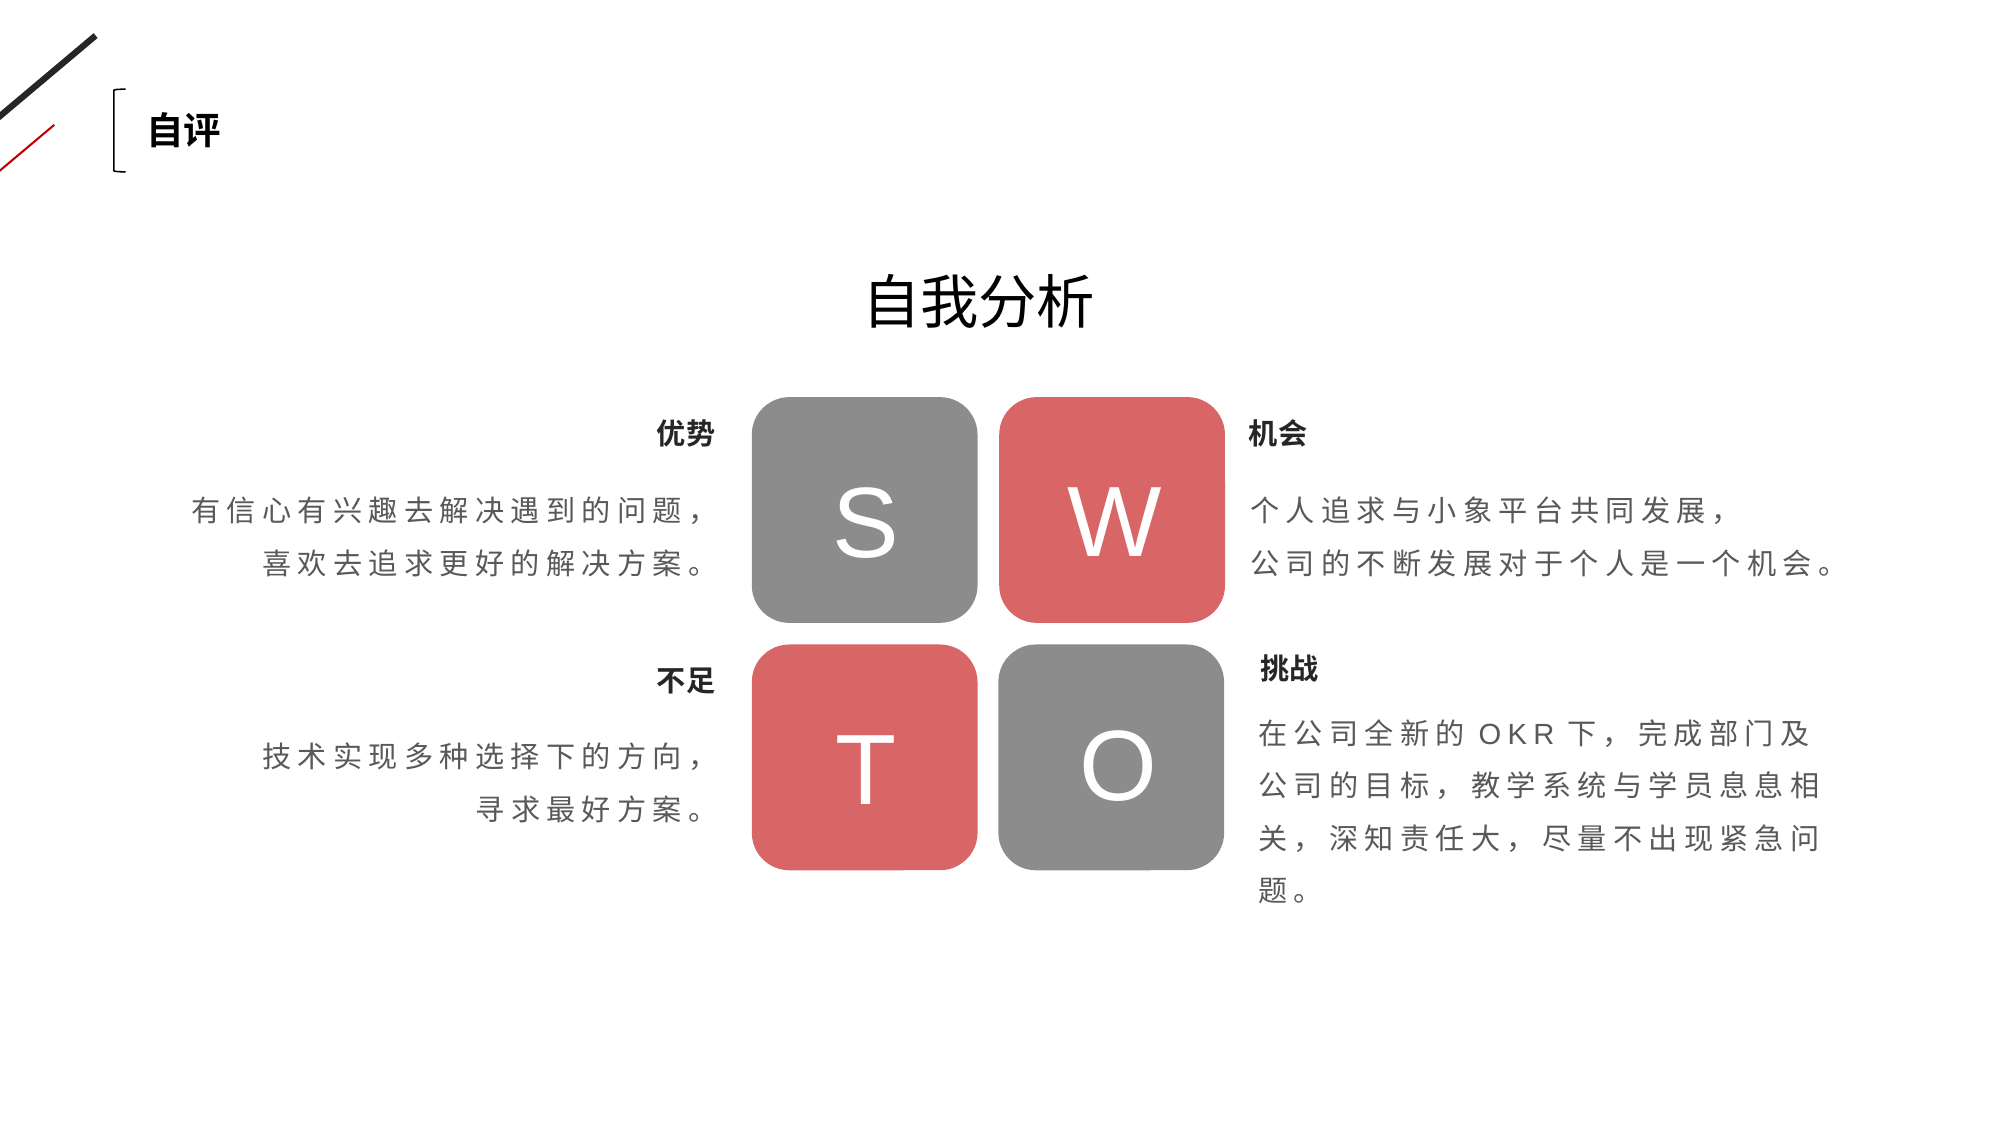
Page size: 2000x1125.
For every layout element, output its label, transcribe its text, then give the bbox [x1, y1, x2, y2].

text_box 优势 [620, 398, 748, 456]
text_box 挑战 [1229, 632, 1356, 679]
text_box 自评 [131, 100, 237, 160]
text_box 个人追求与小象平台共同发展， 公司的不断发展对于个人是一个机会。 [1229, 456, 1868, 598]
text_box 在公司全新的OKR下，完成部门及公司的目标，教学系统与学员息息相关，深知责任大，尽量不出现紧急问题。 [1222, 679, 1875, 926]
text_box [0, 124, 55, 179]
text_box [0, 35, 96, 144]
text_box 有信心有兴趣去解决遇到的问题， 喜欢去追求更好的解决方案。 [99, 456, 746, 598]
text_box 技术实现多种选择下的方向， 寻求最好方案。 [99, 703, 746, 844]
text_box 自我分析 [847, 257, 1141, 343]
text_box 不足 [620, 644, 746, 703]
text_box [751, 396, 1226, 871]
text_box [113, 88, 126, 173]
text_box 机会 [1227, 398, 1344, 456]
